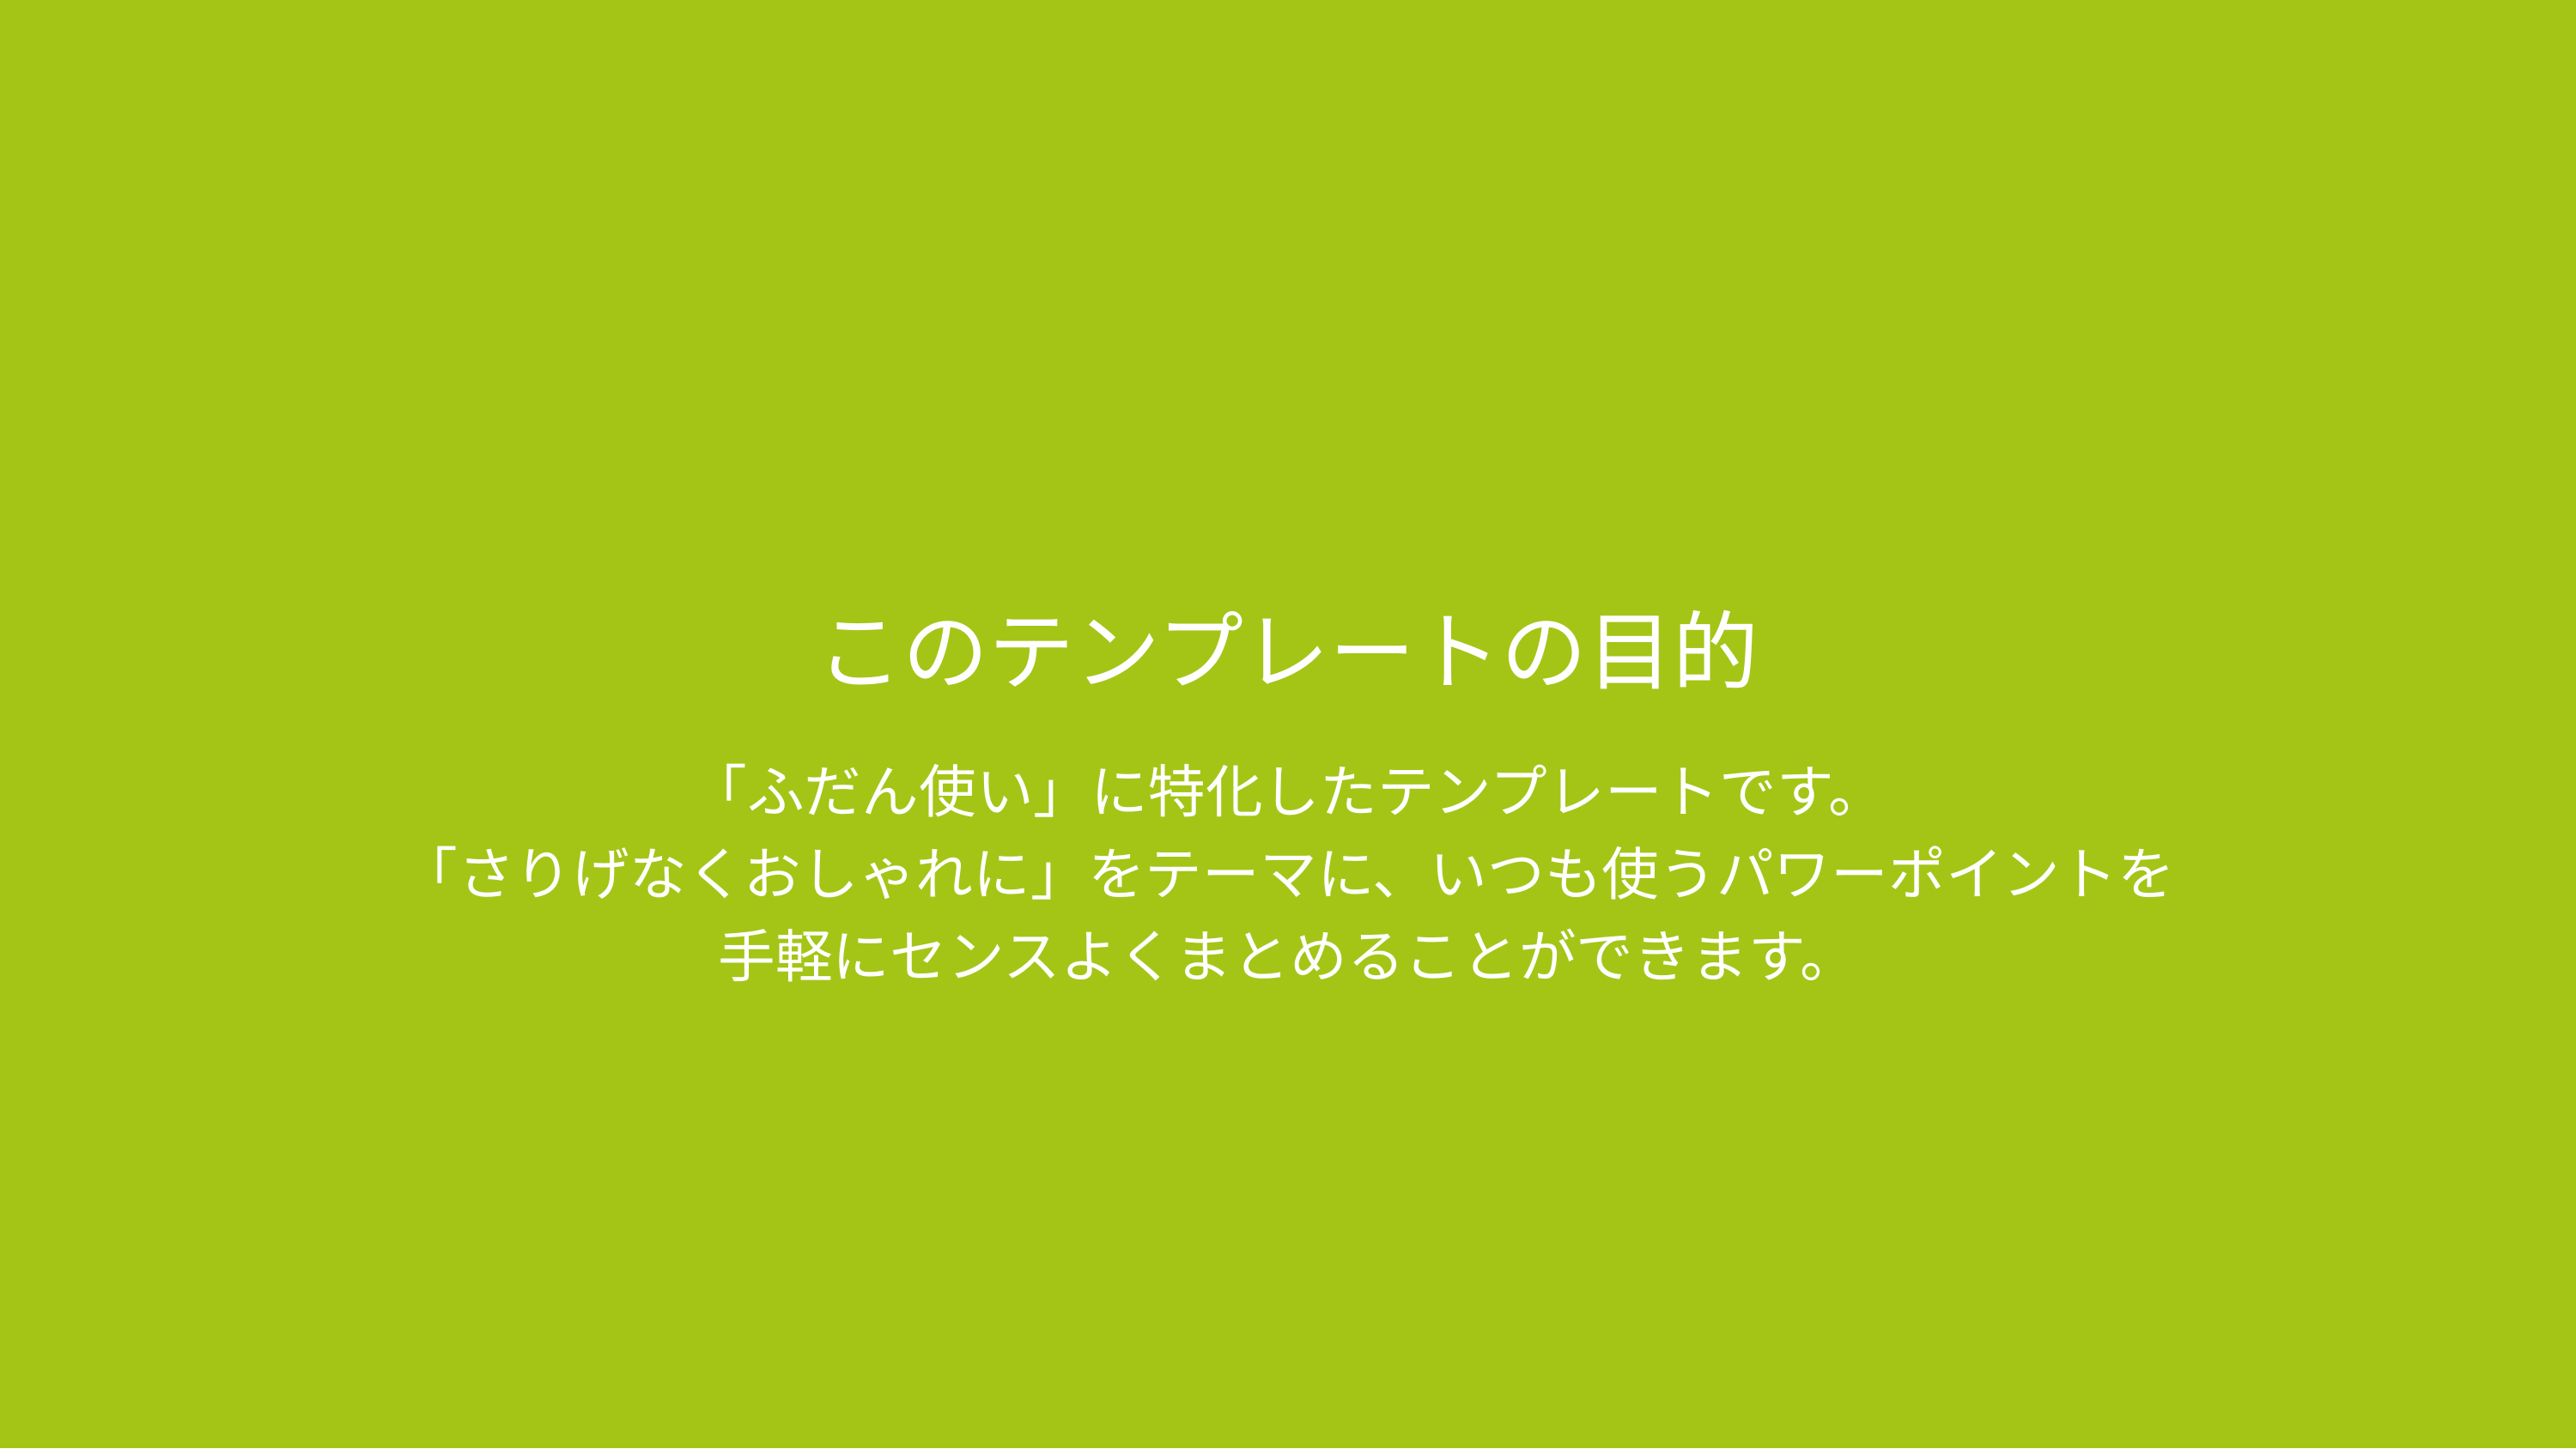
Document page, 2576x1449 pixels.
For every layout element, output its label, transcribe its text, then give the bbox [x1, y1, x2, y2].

list 「ふだん使い」に特化したテンプレートです。 「さりげなくおしゃれに」をテーマに、いつも使うパワーポイントを 手軽にセンスよくまとめることができます。 [370, 735, 2206, 1016]
title このテンプレートの目的 [185, 525, 2391, 708]
